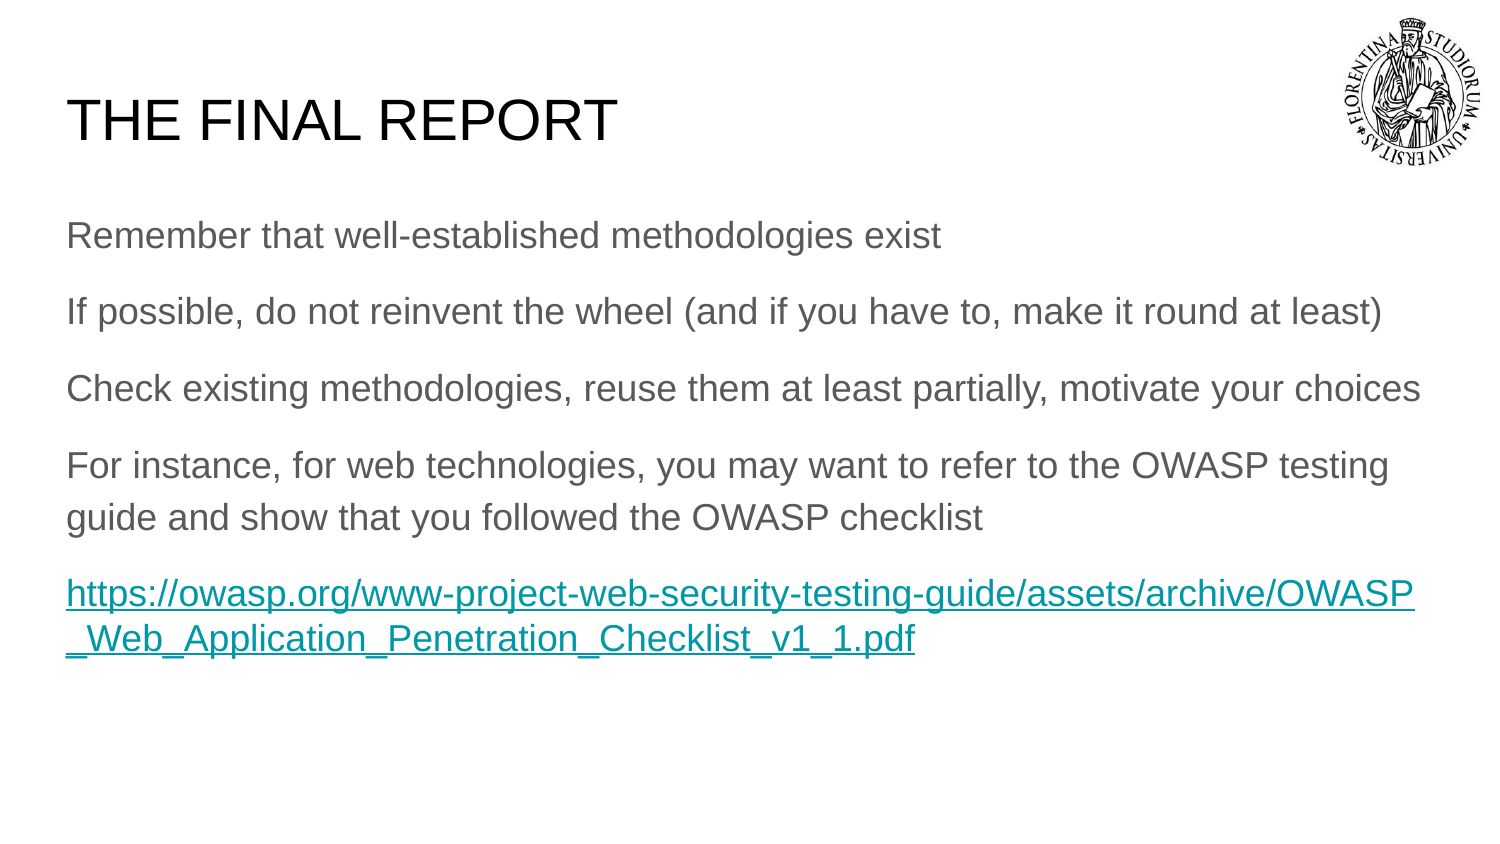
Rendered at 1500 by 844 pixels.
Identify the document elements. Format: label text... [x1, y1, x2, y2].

list Remember that well-established methodologies exist If possible, do not reinvent the wheel (and if you have to, make it round at least) Check existing methodologies, reuse them at least partially, motivate your choices For instance, for web technologies, you may want to refer to the OWASP testing guide and show that you followed the OWASP checklist https://owasp.org/www-project-web-security-testing-guide/assets/archive/OWASP_Web_Application_Penetration_Checklist_v1_1.pdf [51, 189, 1449, 750]
picture [1338, 11, 1485, 169]
title THE FINAL REPORT [51, 72, 1333, 167]
